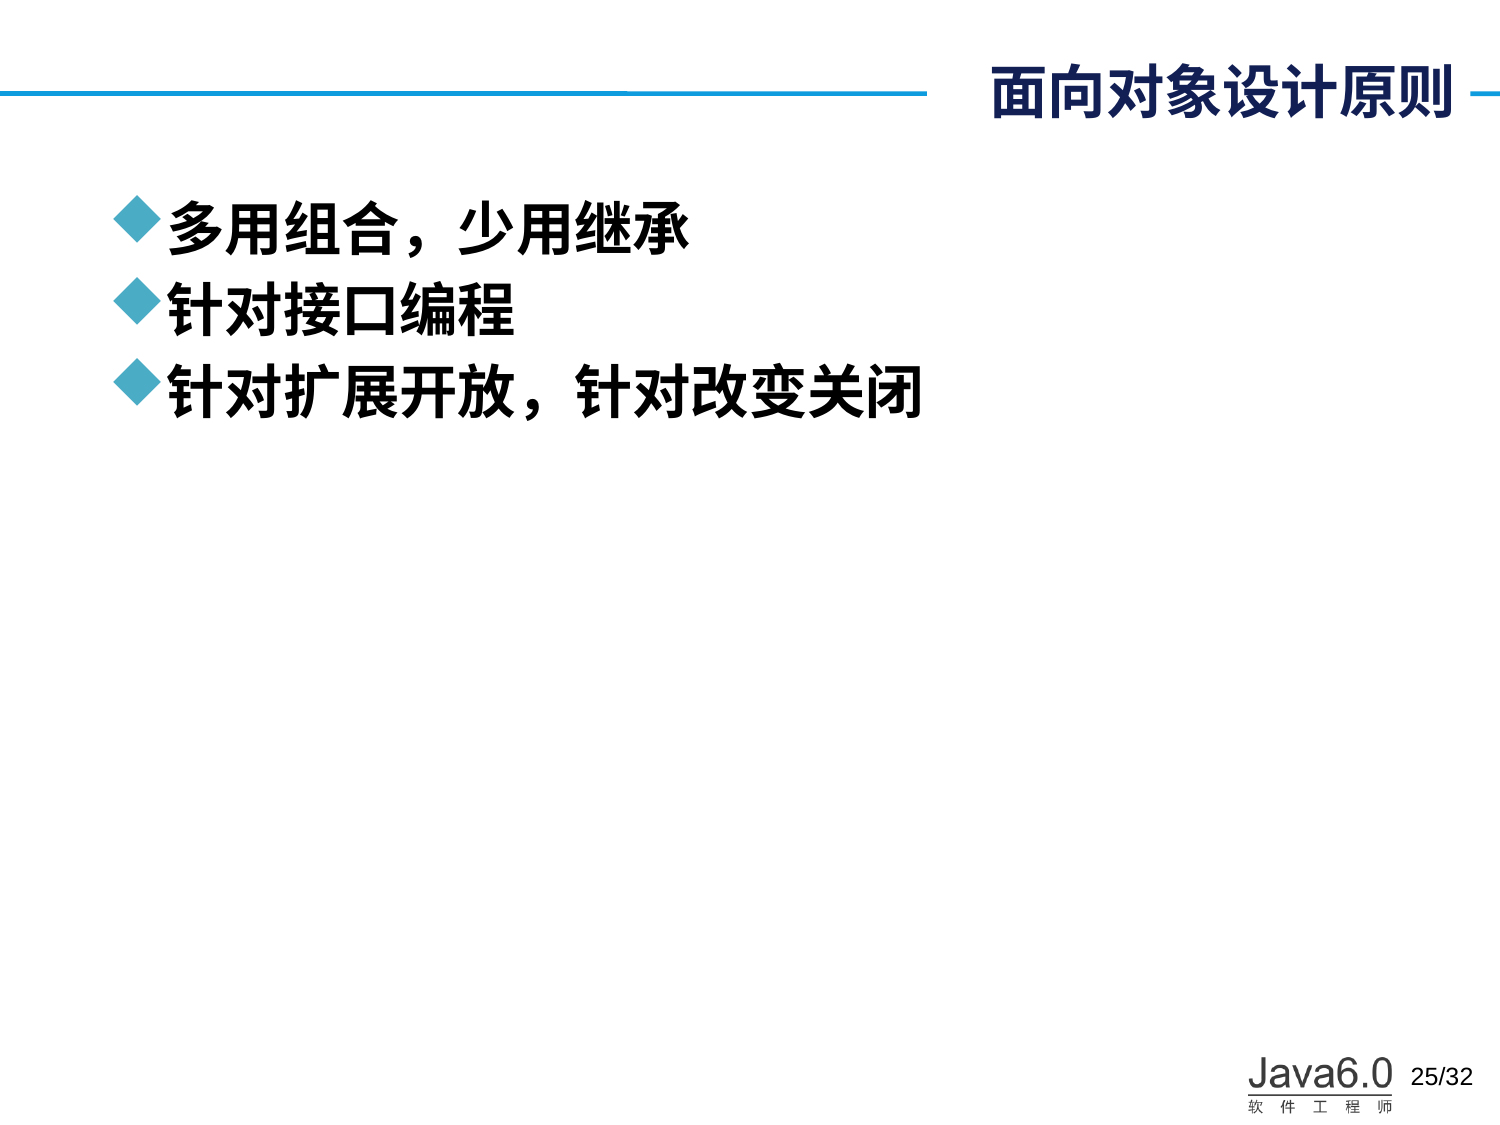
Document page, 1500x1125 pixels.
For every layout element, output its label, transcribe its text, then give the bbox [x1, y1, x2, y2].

slide_number /32 [1138, 1053, 1489, 1114]
text_box 多用组合，少用继承 针对接口编程 针对扩展开放，针对改变关闭 [93, 184, 1418, 1047]
title 面向对象设计原则 [927, 46, 1471, 133]
